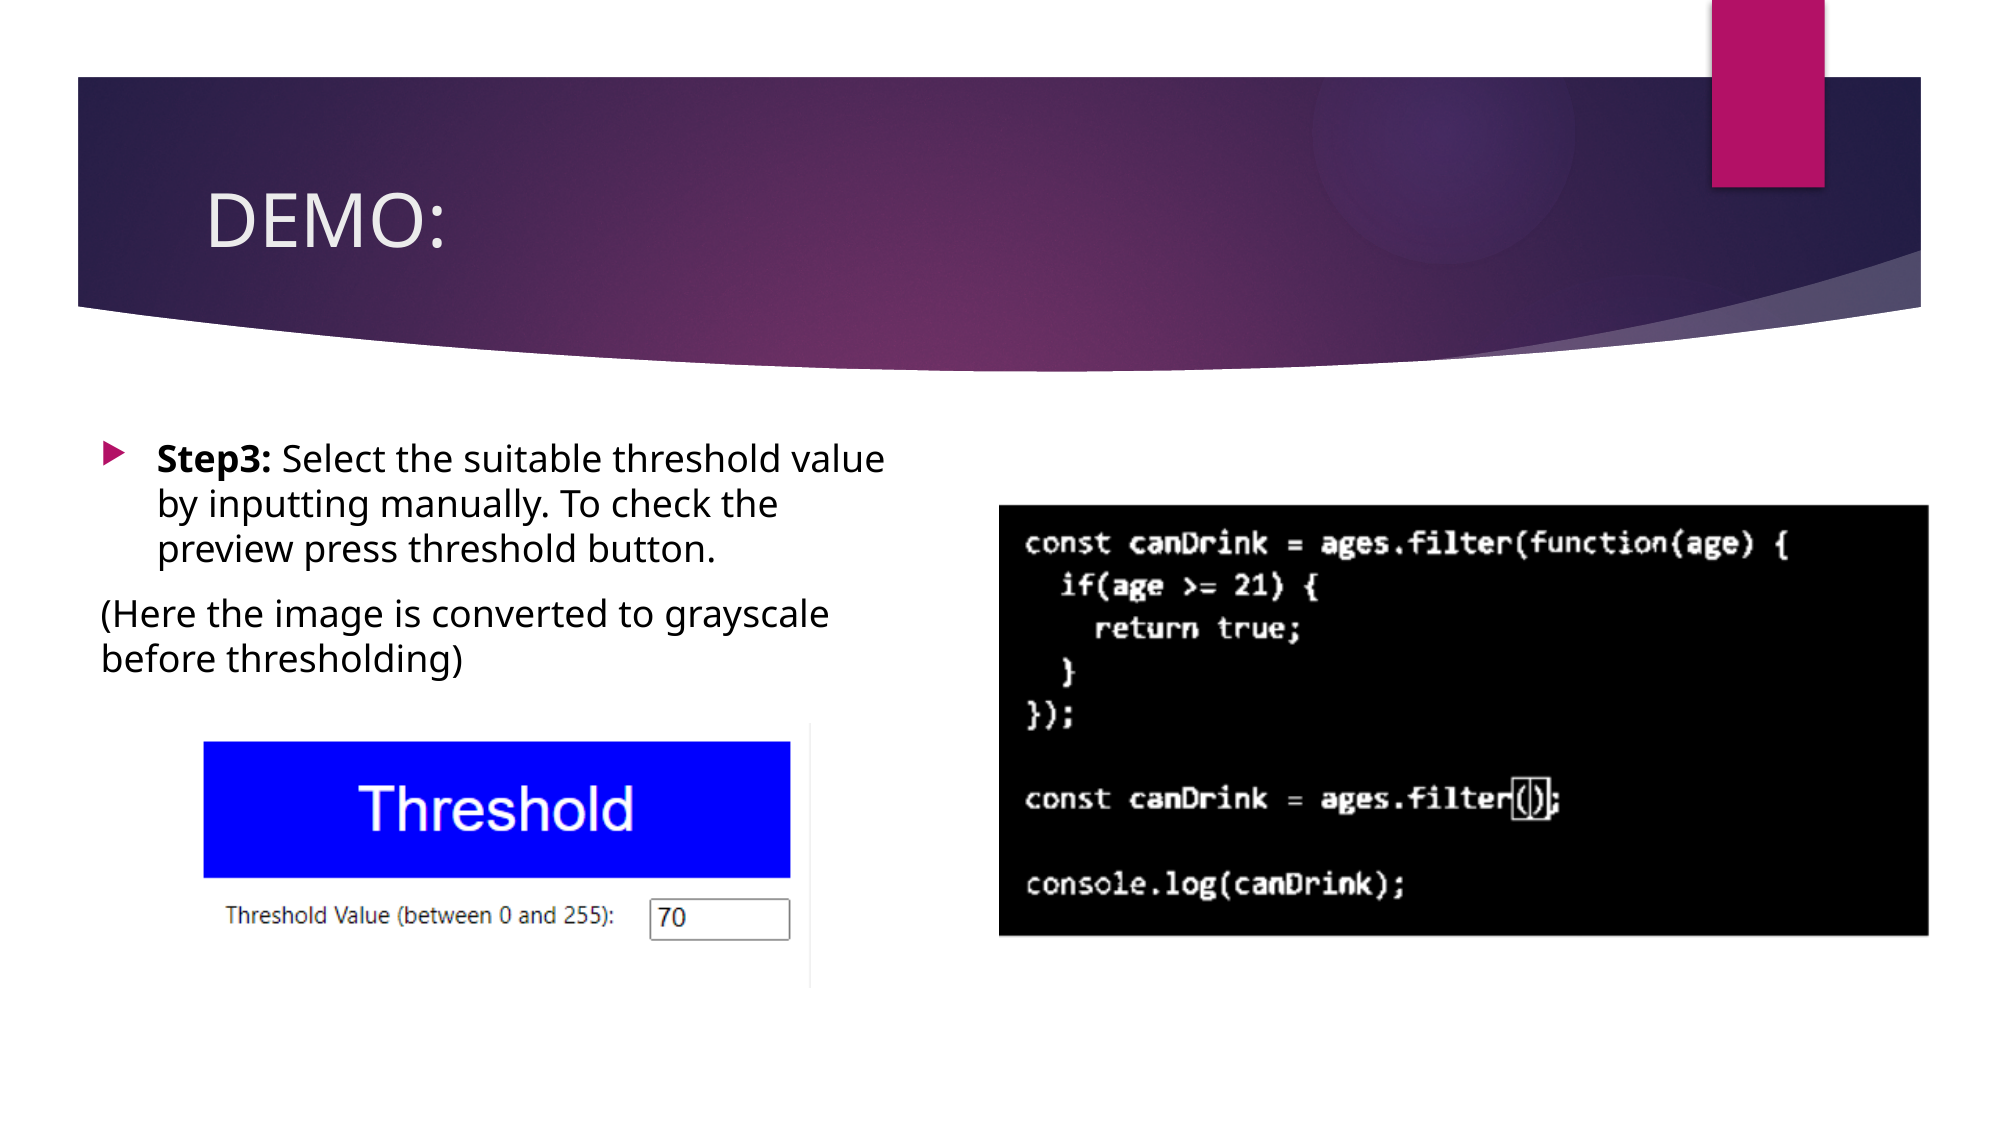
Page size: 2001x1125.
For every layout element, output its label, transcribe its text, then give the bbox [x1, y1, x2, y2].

title DEMO: [189, 159, 1627, 276]
picture [182, 723, 812, 988]
list Step3: Select the suitable threshold value by inputting manually. To check the preview press threshold button. (Here the image is converted to grayscale before thresholding) [85, 427, 909, 988]
picture [999, 485, 1951, 962]
